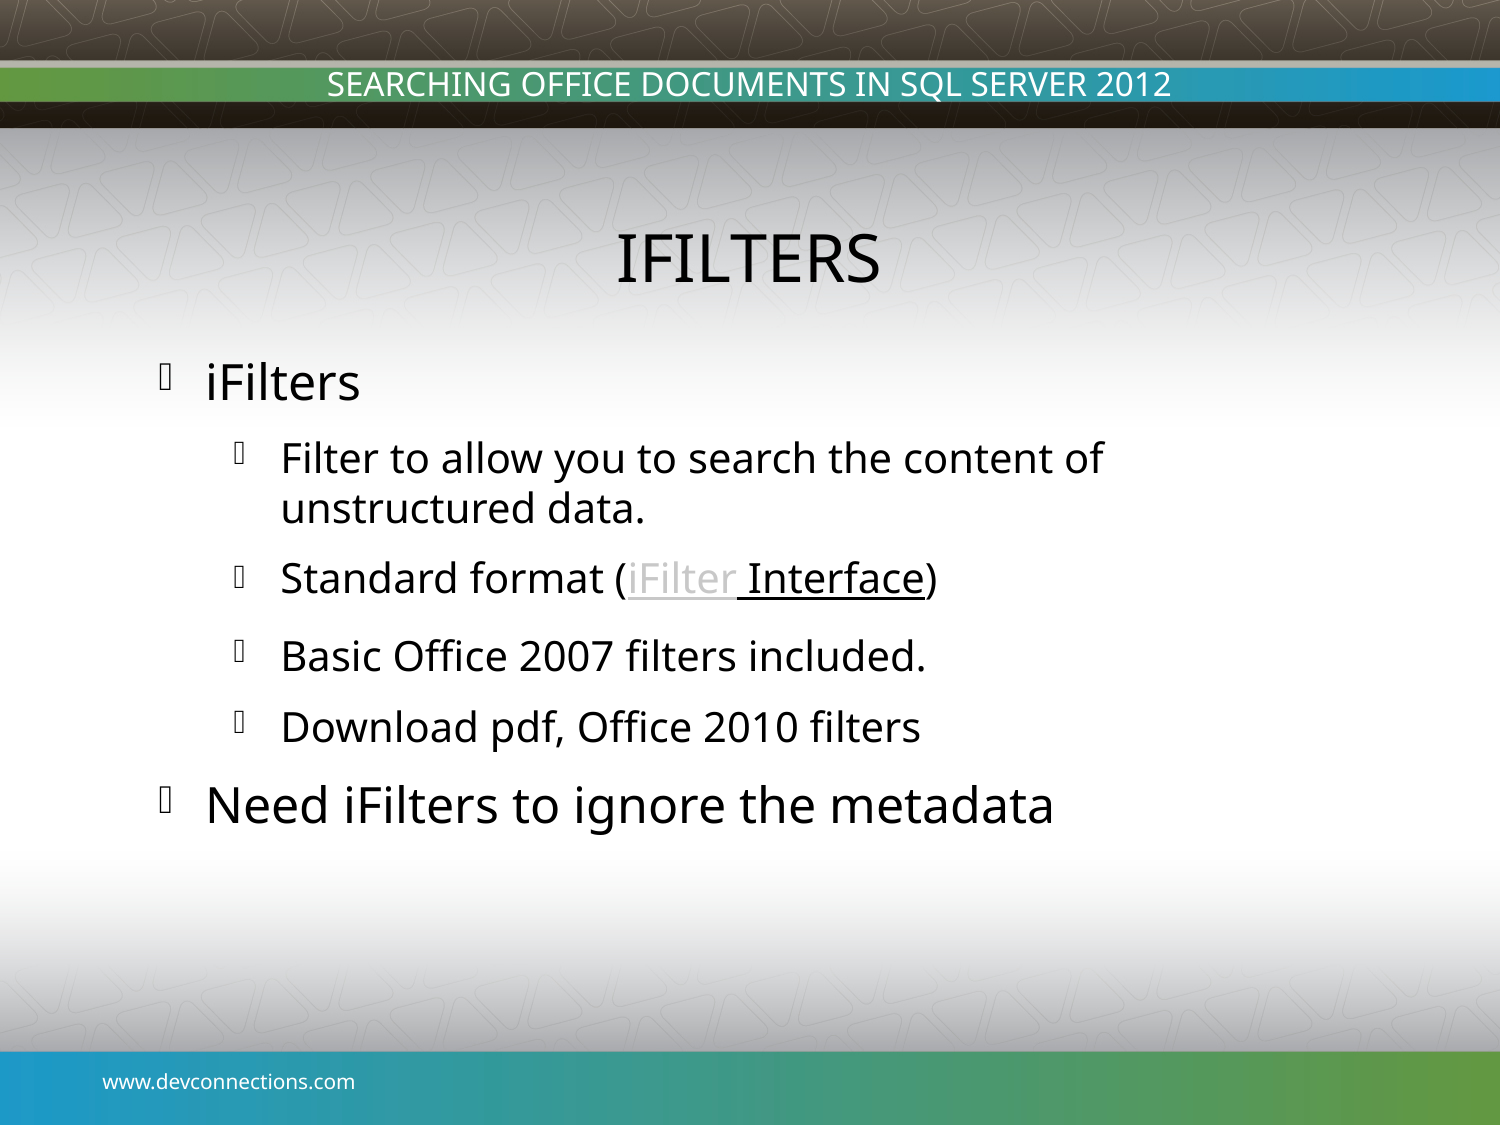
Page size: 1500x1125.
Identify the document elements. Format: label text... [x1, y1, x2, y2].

list iFilters Filter to allow you to search the content of unstructured data. Standard format (iFilter Interface) Basic Office 2007 filters included. Download pdf, Office 2010 filters Need iFilters to ignore the metadata [143, 343, 1219, 962]
title iFilters [145, 185, 1355, 326]
picture [0, 0, 1500, 1125]
